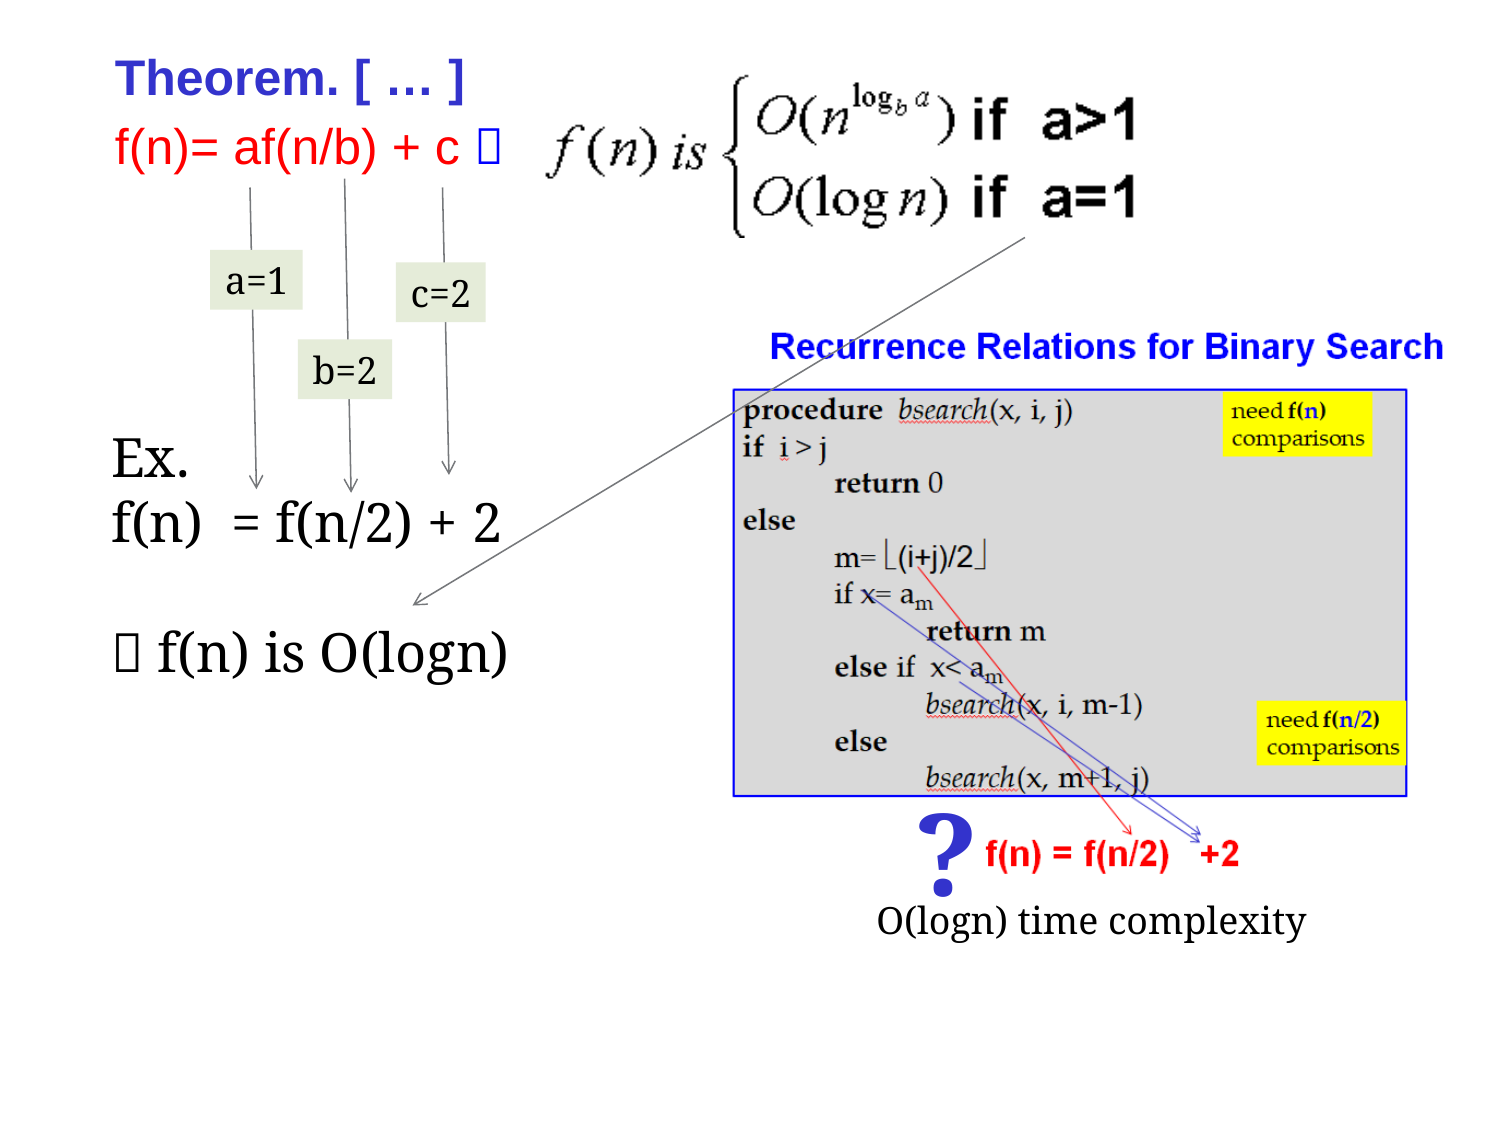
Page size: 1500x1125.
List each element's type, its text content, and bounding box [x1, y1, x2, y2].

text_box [249, 187, 257, 490]
text_box b=2 [297, 339, 339, 400]
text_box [412, 237, 1026, 606]
picture [537, 70, 1150, 238]
text_box b=2 [357, 339, 393, 400]
text_box Ex. f(n) = f(n/2) + 2  f(n) is O(logn) [96, 416, 539, 691]
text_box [442, 187, 450, 235]
list Theorem. [ … ] f(n)= af(n/b) + c  [99, 37, 1450, 416]
text_box a=1 [261, 249, 303, 310]
picture [724, 324, 1451, 887]
text_box ? [900, 896, 993, 928]
list Theorem. [ … ] f(n)= af(n/b) + c  [99, 614, 719, 863]
text_box a=1 [210, 249, 244, 310]
text_box O(logn) time complexity [861, 896, 1323, 950]
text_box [344, 178, 352, 494]
text_box c=2 [395, 262, 407, 323]
